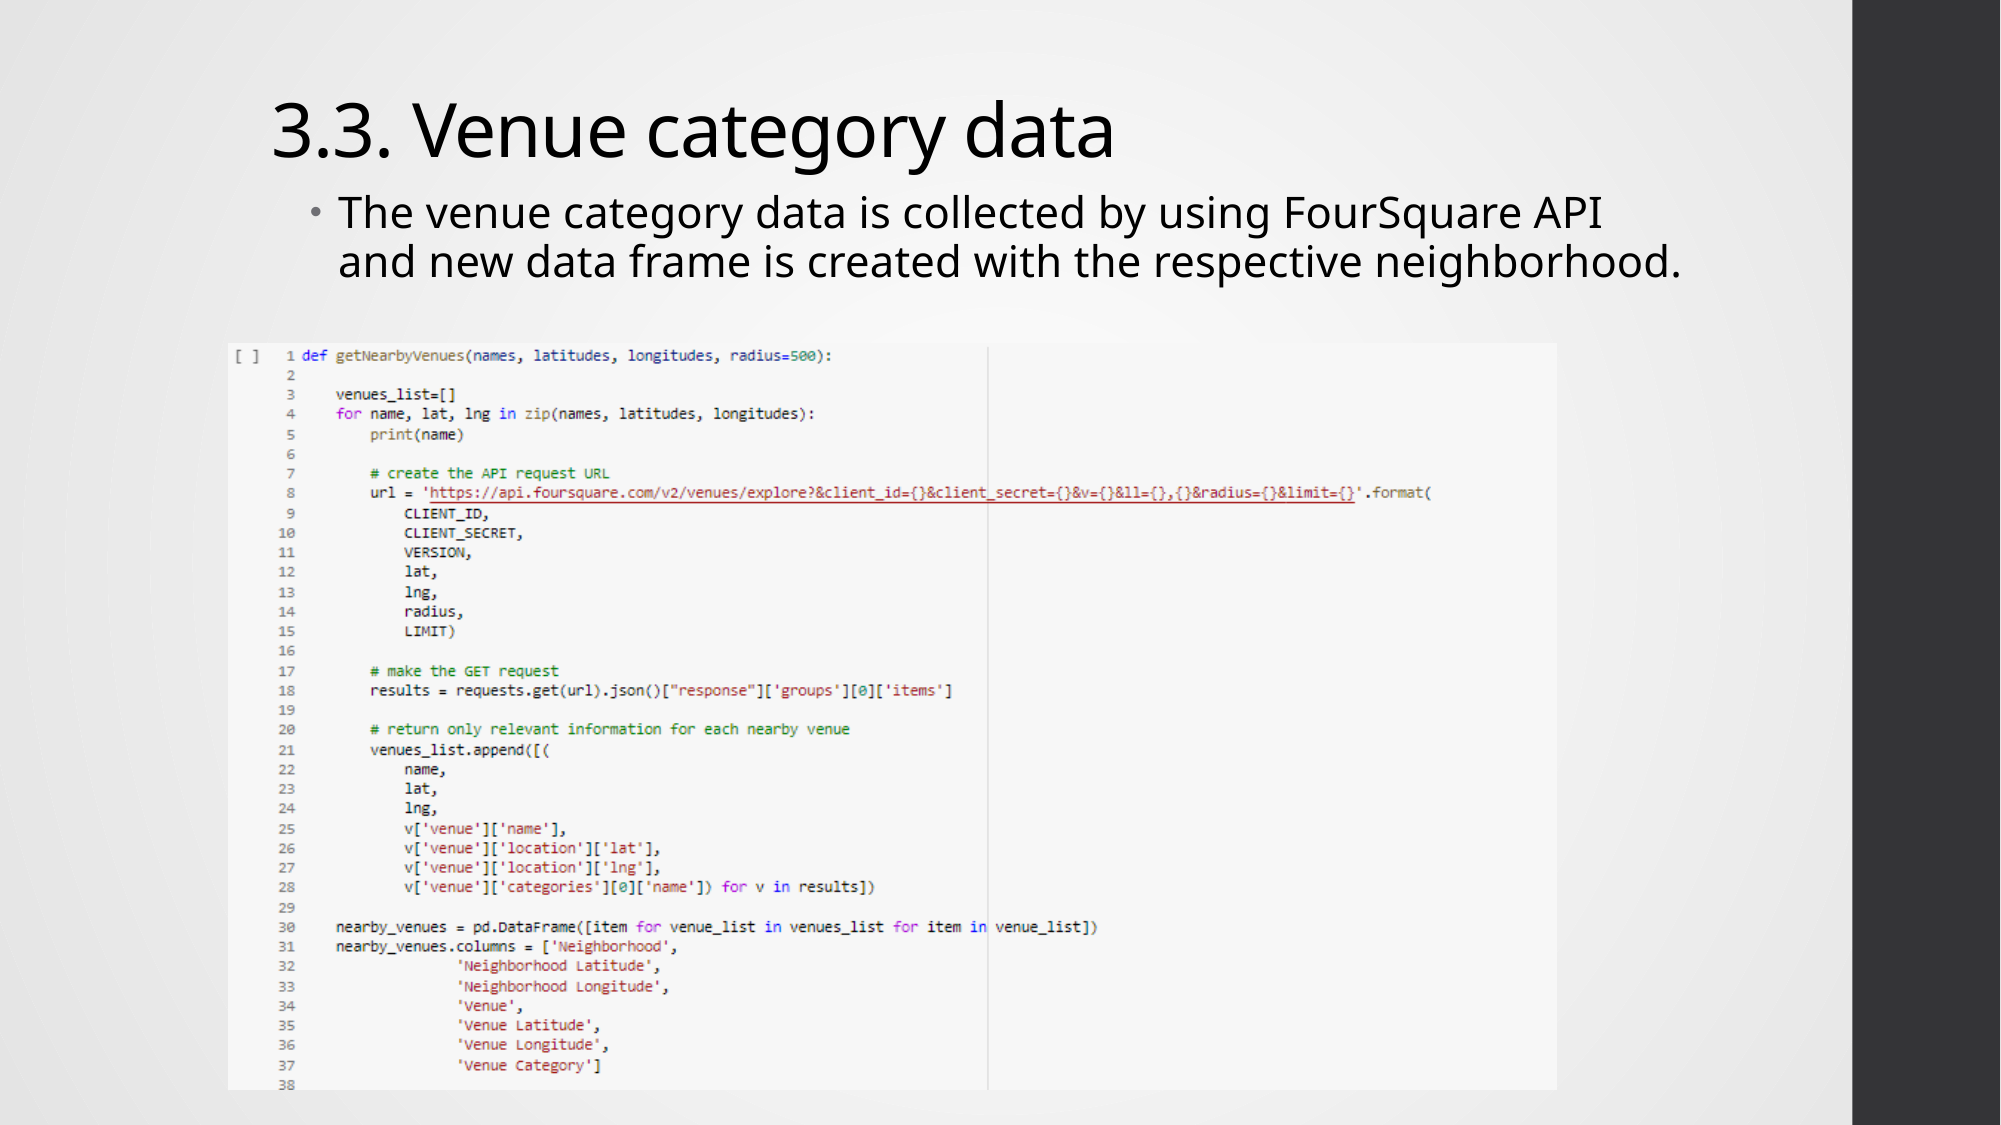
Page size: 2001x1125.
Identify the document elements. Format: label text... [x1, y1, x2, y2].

picture [227, 343, 1557, 1090]
text_box The venue category data is collected by using FourSquare API and new data frame is created with the respective neighborhood. [294, 181, 1705, 344]
text_box 3.3. Venue category data [256, 0, 1847, 182]
